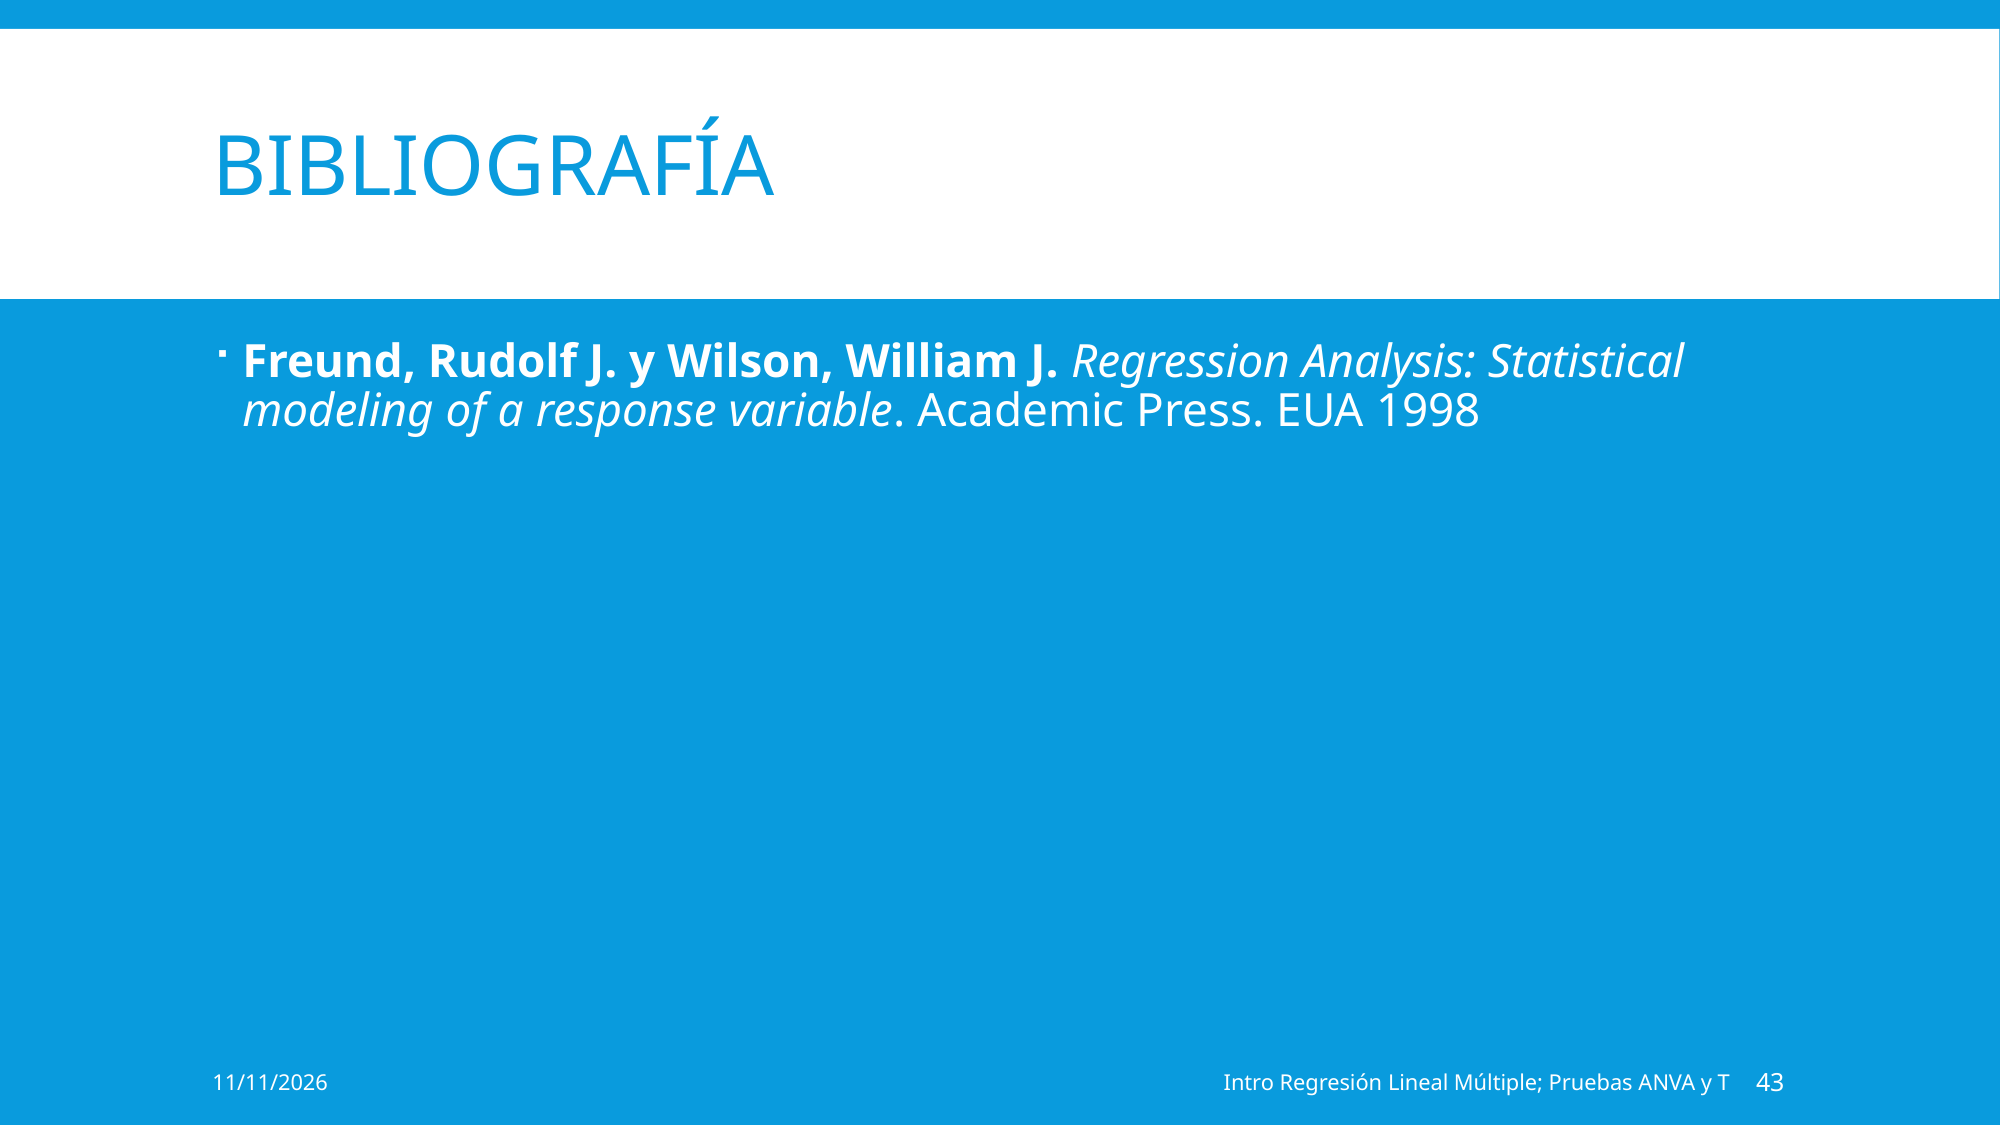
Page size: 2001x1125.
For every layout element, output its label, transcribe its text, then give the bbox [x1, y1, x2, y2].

title Bibliografía [197, 46, 1803, 295]
footer Intro Regresión Lineal Múltiple; Pruebas ANVA y T [918, 1053, 1746, 1114]
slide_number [197, 1053, 690, 1114]
list Freund, Rudolf J. y Wilson, William J. Regression Analysis: Statistical modeling of a response variable. Academic Press. EUA 1998 [197, 329, 1803, 1020]
slide_number 43 [1748, 1053, 1904, 1114]
